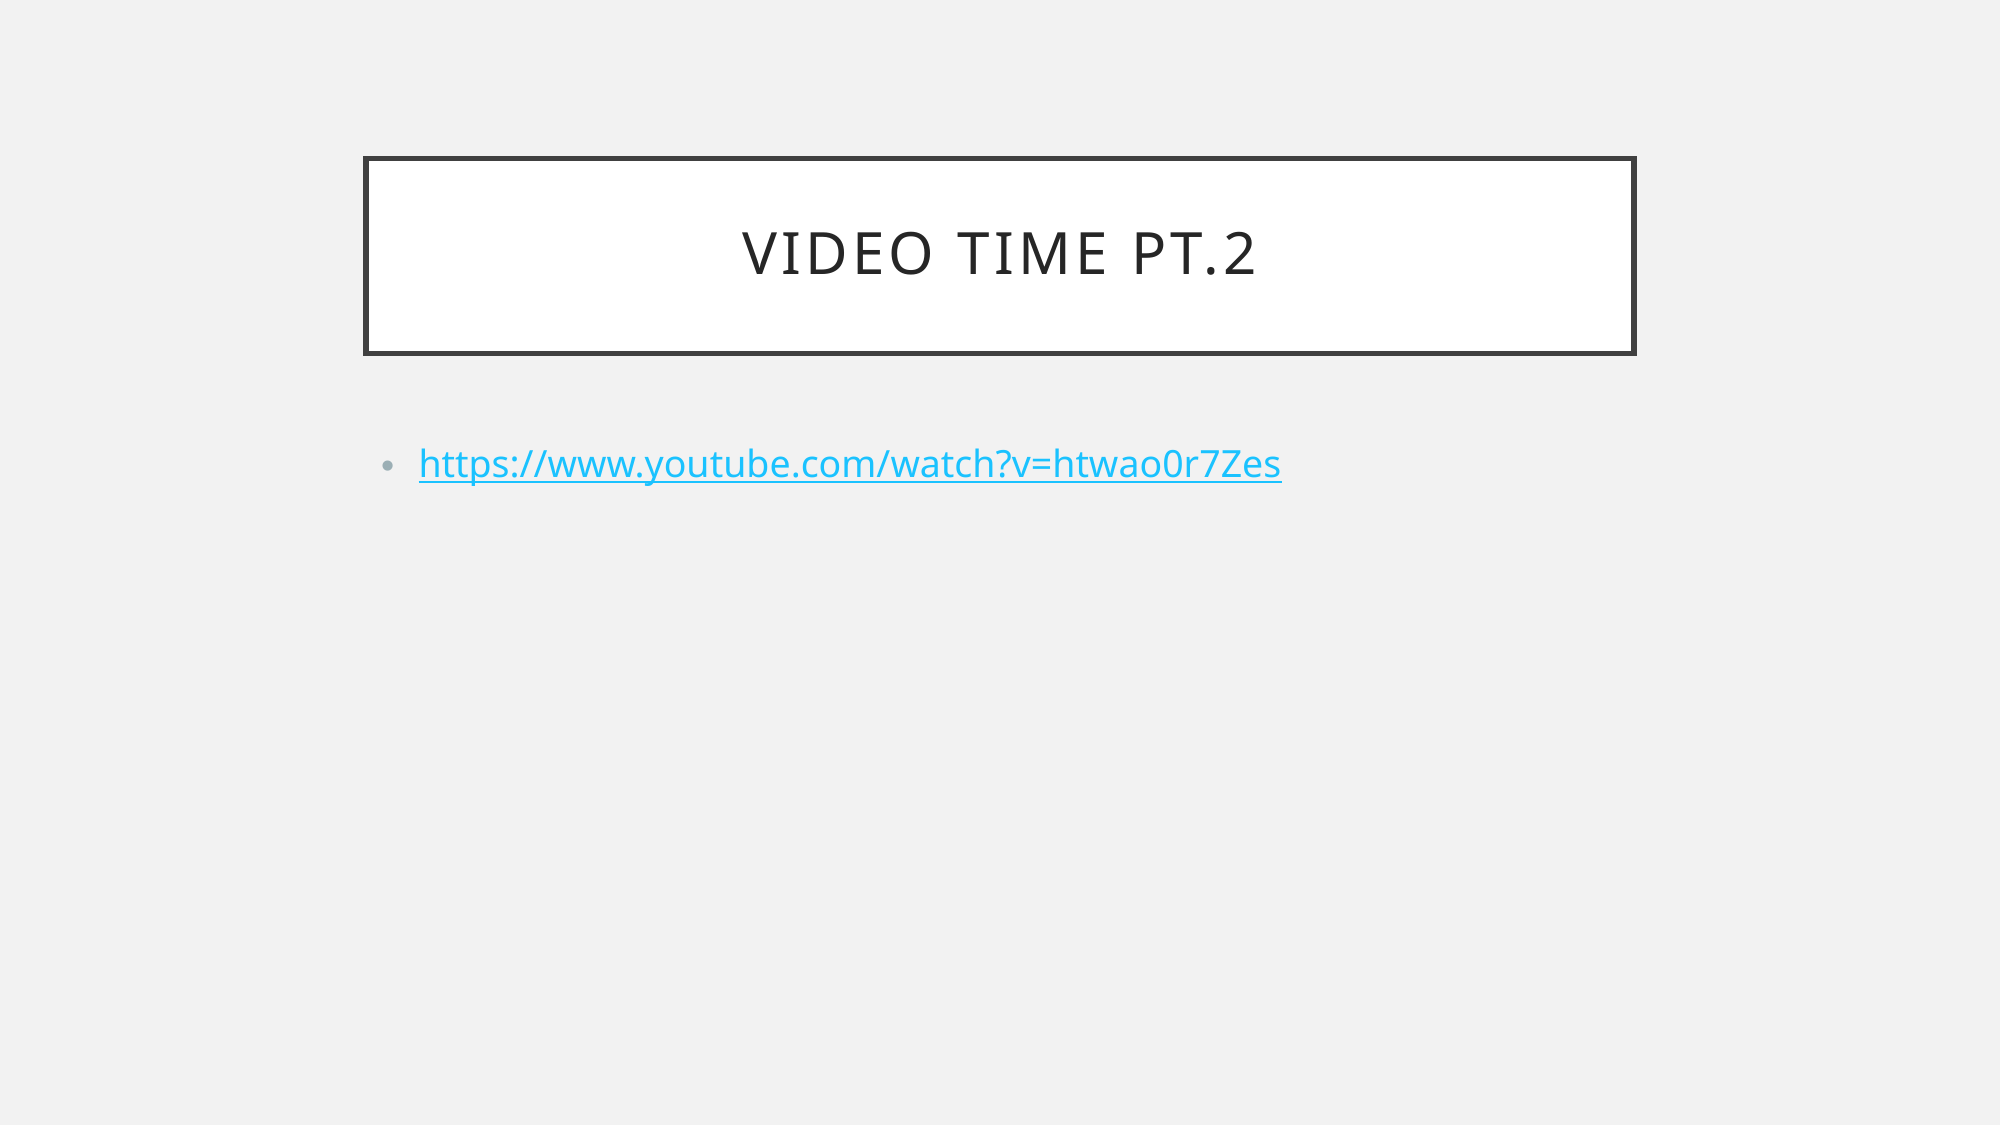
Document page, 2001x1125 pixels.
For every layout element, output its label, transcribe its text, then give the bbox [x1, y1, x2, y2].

list https://www.youtube.com/watch?v=htwao0r7Zes [366, 432, 1634, 942]
title Video time pt.2 [363, 156, 1637, 356]
